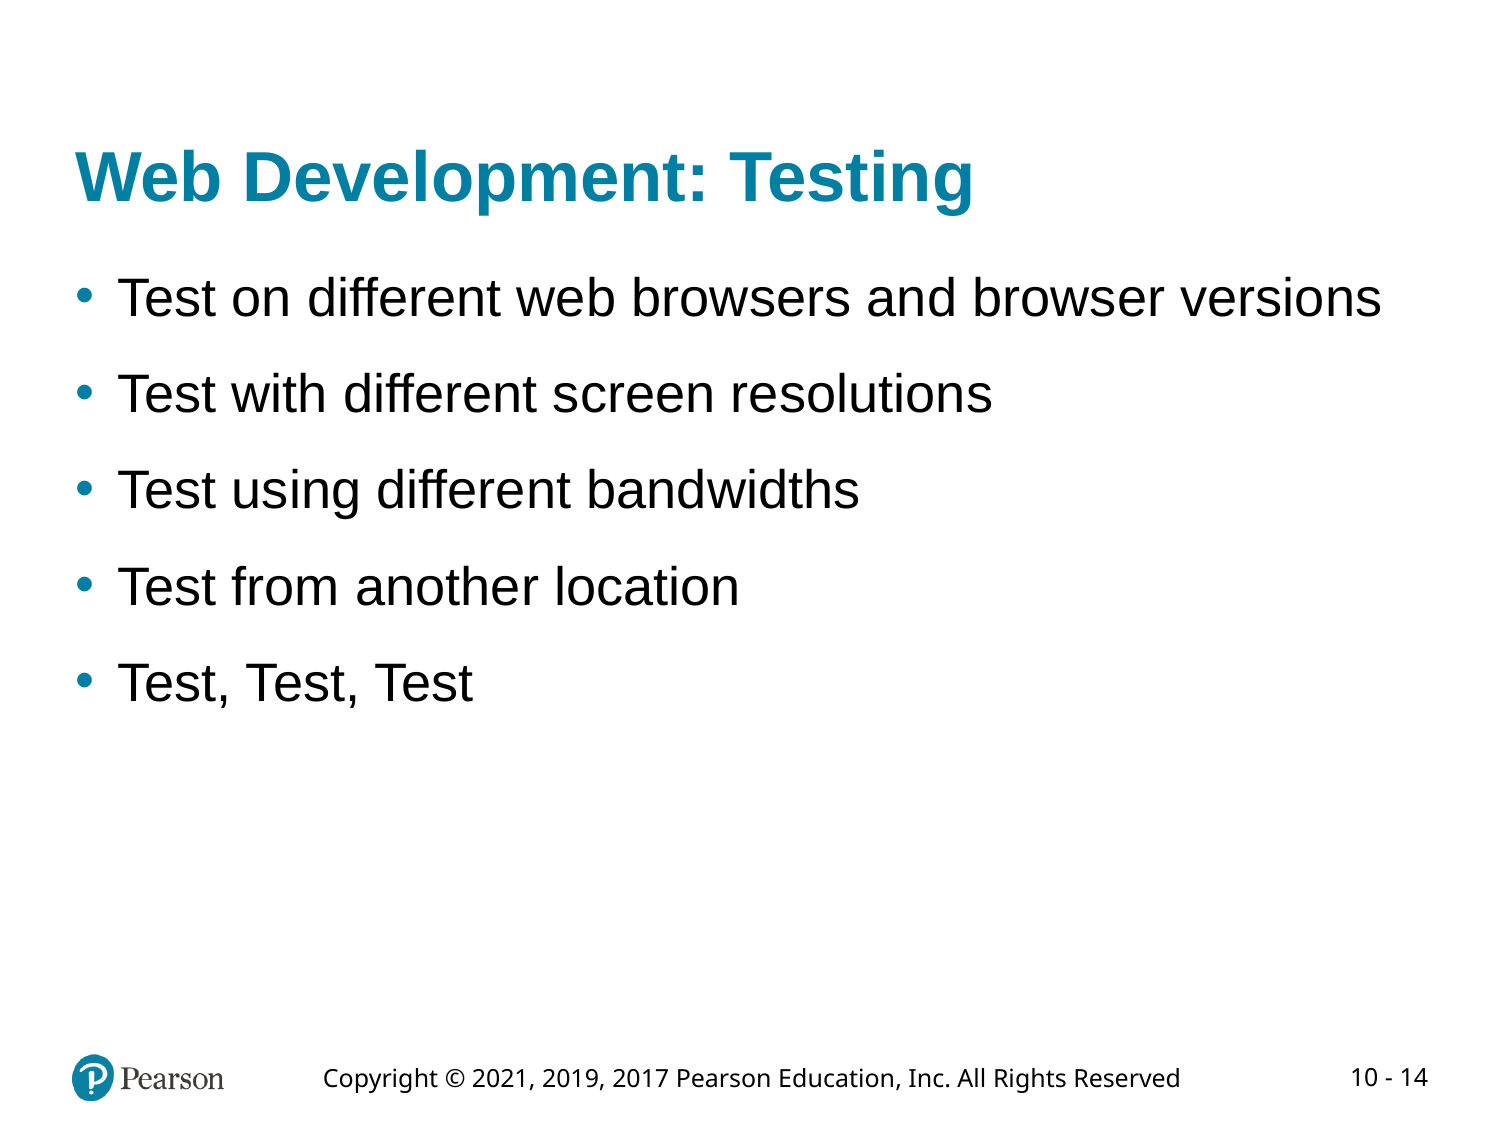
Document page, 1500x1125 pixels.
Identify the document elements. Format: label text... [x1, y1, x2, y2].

list Test on different web browsers and browser versions Test with different screen resolutions Test using different bandwidths Test from another location Test, Test, Test [75, 262, 1425, 1025]
picture [72, 1087, 83, 1101]
picture [72, 1054, 89, 1072]
picture [81, 1064, 107, 1089]
picture [99, 1054, 224, 1101]
title Web Development: Testing [75, 35, 1425, 216]
